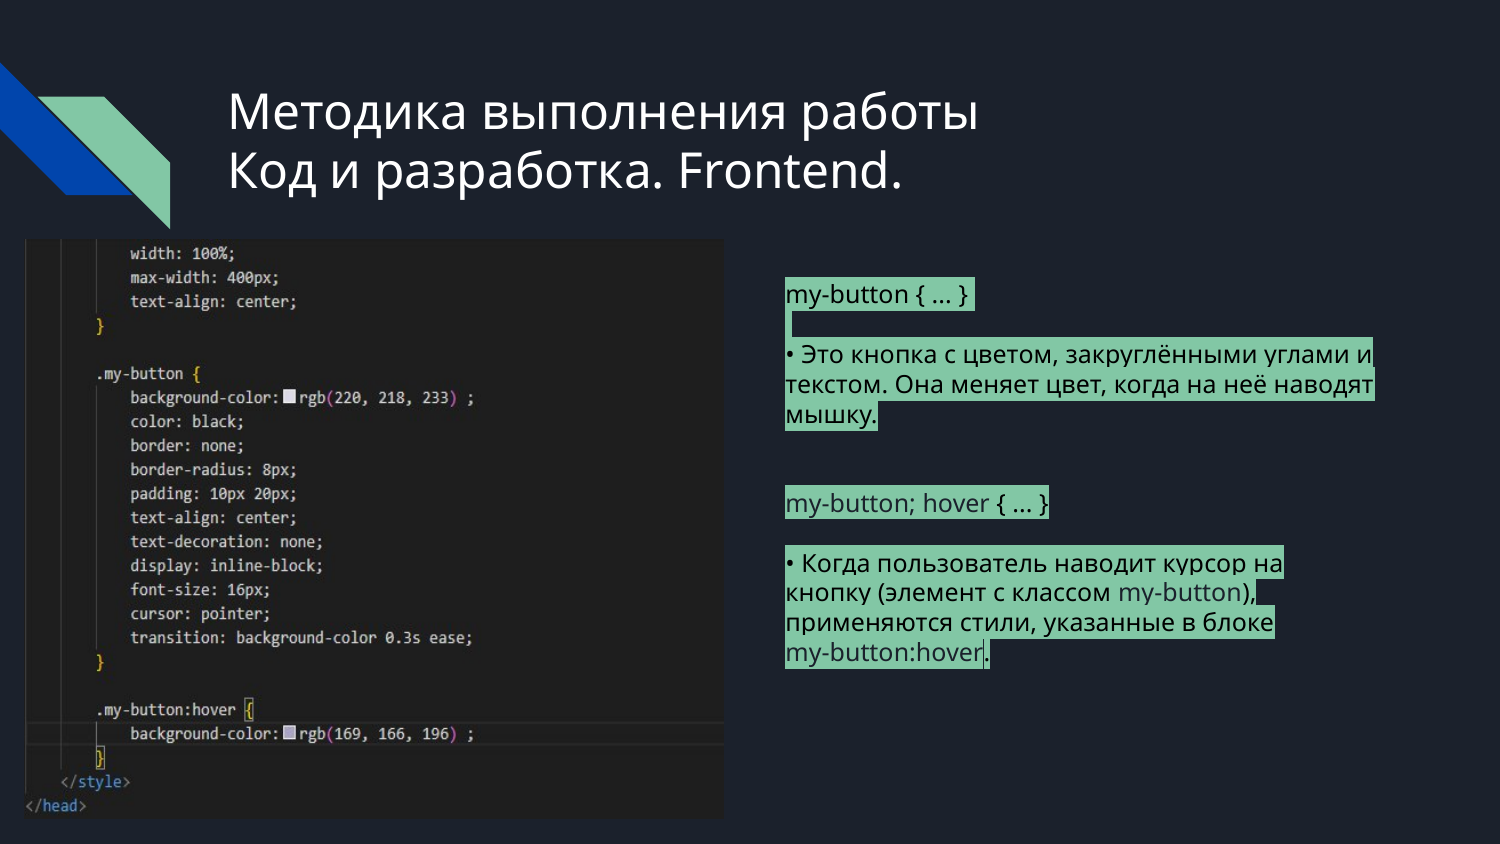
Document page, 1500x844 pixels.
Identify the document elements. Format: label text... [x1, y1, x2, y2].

text_box my-button; hover { ... } • Когда пользователь наводит курсор на кнопку (элемент с классом my-button), применяются стили, указанные в блоке my-button:hover. [770, 472, 1336, 672]
picture [24, 239, 725, 819]
title Методика выполнения работы Код и разработка. Frontend. [212, 64, 1368, 215]
text_box my-button { ... } • Это кнопка с цветом, закруглёнными углами и текстом. Она меняет цвет, когда на неё наводят мышку. [770, 263, 1428, 473]
text_box [762, 521, 1435, 721]
